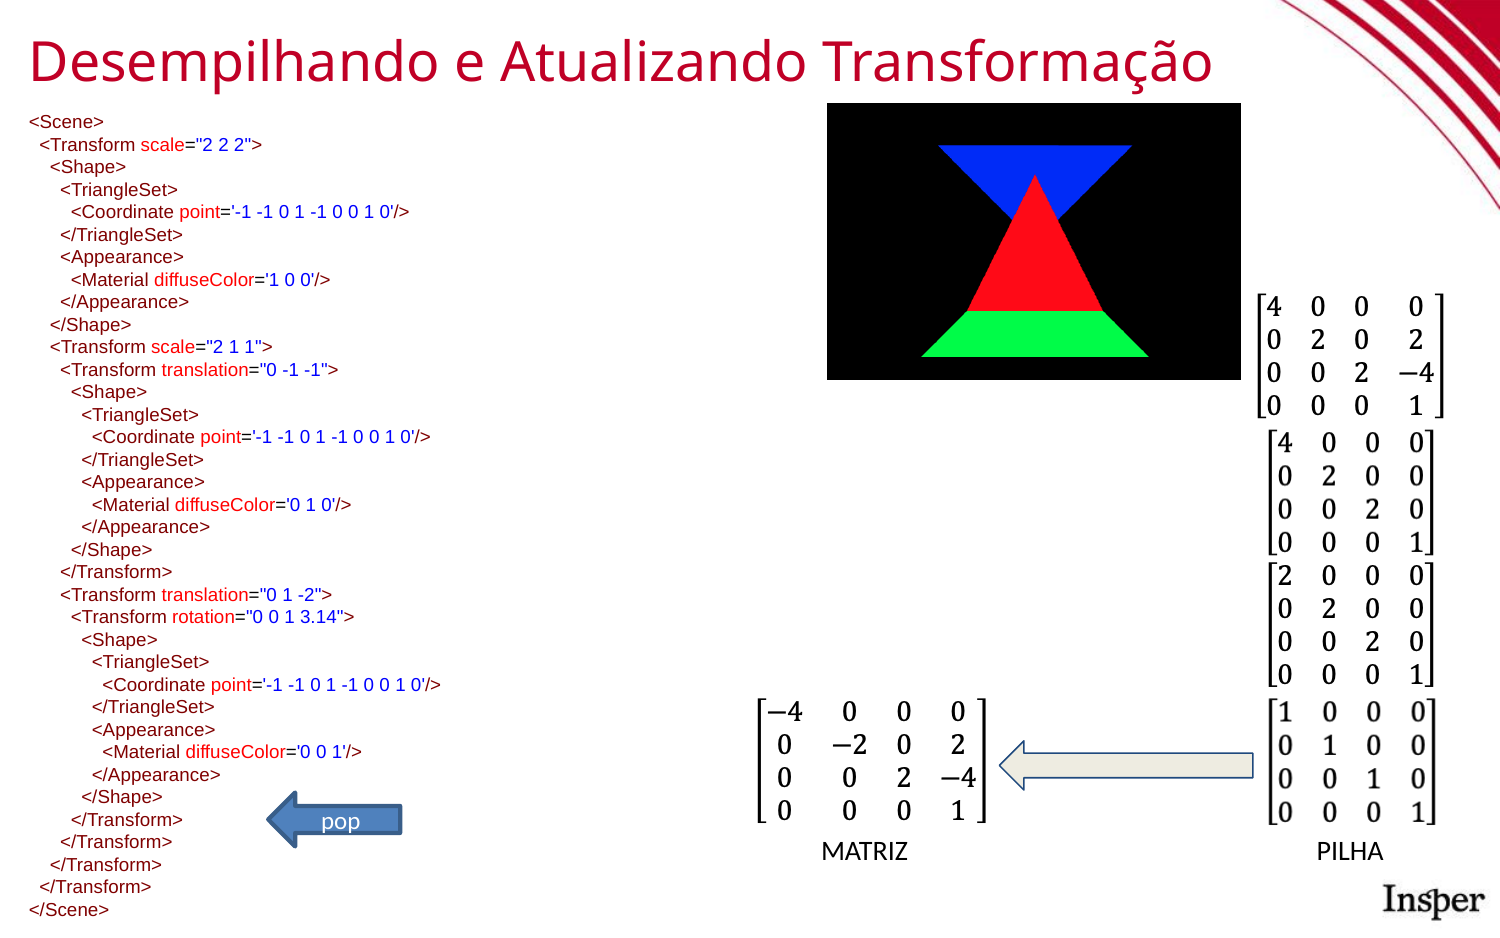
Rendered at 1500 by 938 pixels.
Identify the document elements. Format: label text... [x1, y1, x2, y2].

text_box [1235, 283, 1466, 424]
text_box [1246, 419, 1456, 561]
title Desempilhando e Atualizando Transformação [13, 18, 1397, 104]
text_box [1246, 561, 1456, 693]
text_box pop [268, 792, 401, 847]
text_box MATRIZ [806, 829, 980, 875]
picture [249, 0, 1500, 938]
text_box [1246, 693, 1456, 829]
text_box <Scene> <Transform scale="2 2 2"> <Shape> <TriangleSet> <Coordinate point='-1 -1 0 1 -1 0 0 1 0'/> </TriangleSet> <Appearance> <Material diffuseColor='1 0 0'/> </Appearance> </Shape> <Transform scale="2 1 1"> <Transform translation="0 -1 -1"> <Shape> <TriangleSet> <Coordinate point='-1 -1 0 1 -1 0 0 1 0'/> </TriangleSet> <Appearance> <Material diffuseColor='0 1 0'/> </Appearance> </Shape> </Transform> <Transform translation="0 1 -2"> <Transform rotation="0 0 1 3.14"> <Shape> <TriangleSet> <Coordinate point='-1 -1 0 1 -1 0 0 1 0'/> </TriangleSet> <Appearance> <Material diffuseColor='0 0 1'/> </Appearance> </Shape> </Transform> </Transform> </Transform> </Transform> </Scene> [13, 104, 766, 928]
text_box [999, 740, 1253, 791]
text_box [733, 688, 1007, 829]
text_box PILHA [1301, 829, 1400, 875]
